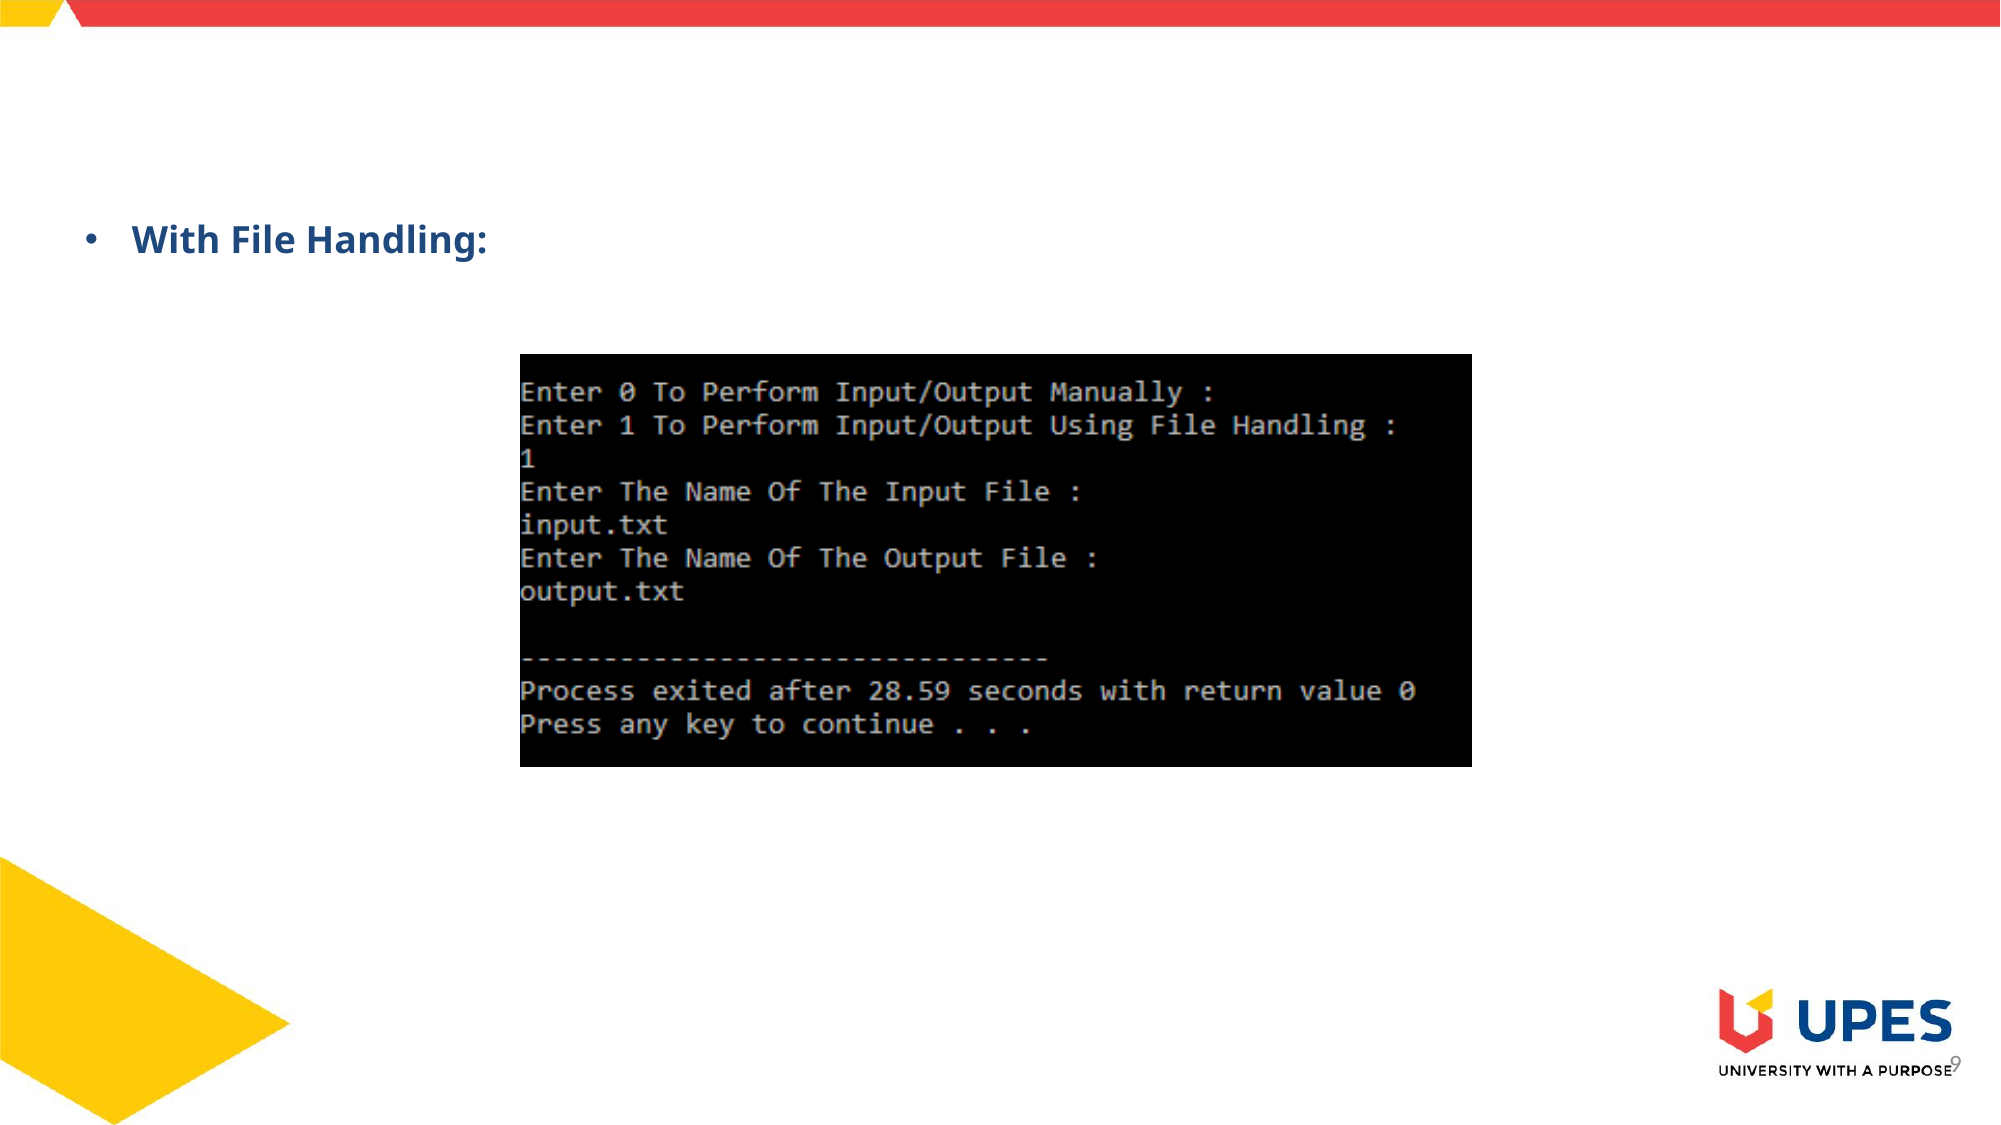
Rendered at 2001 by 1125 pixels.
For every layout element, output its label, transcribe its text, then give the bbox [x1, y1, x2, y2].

text_box With File Handling: [70, 208, 1569, 269]
slide_number 9 [1853, 1019, 1974, 1106]
picture [0, 0, 2001, 1125]
